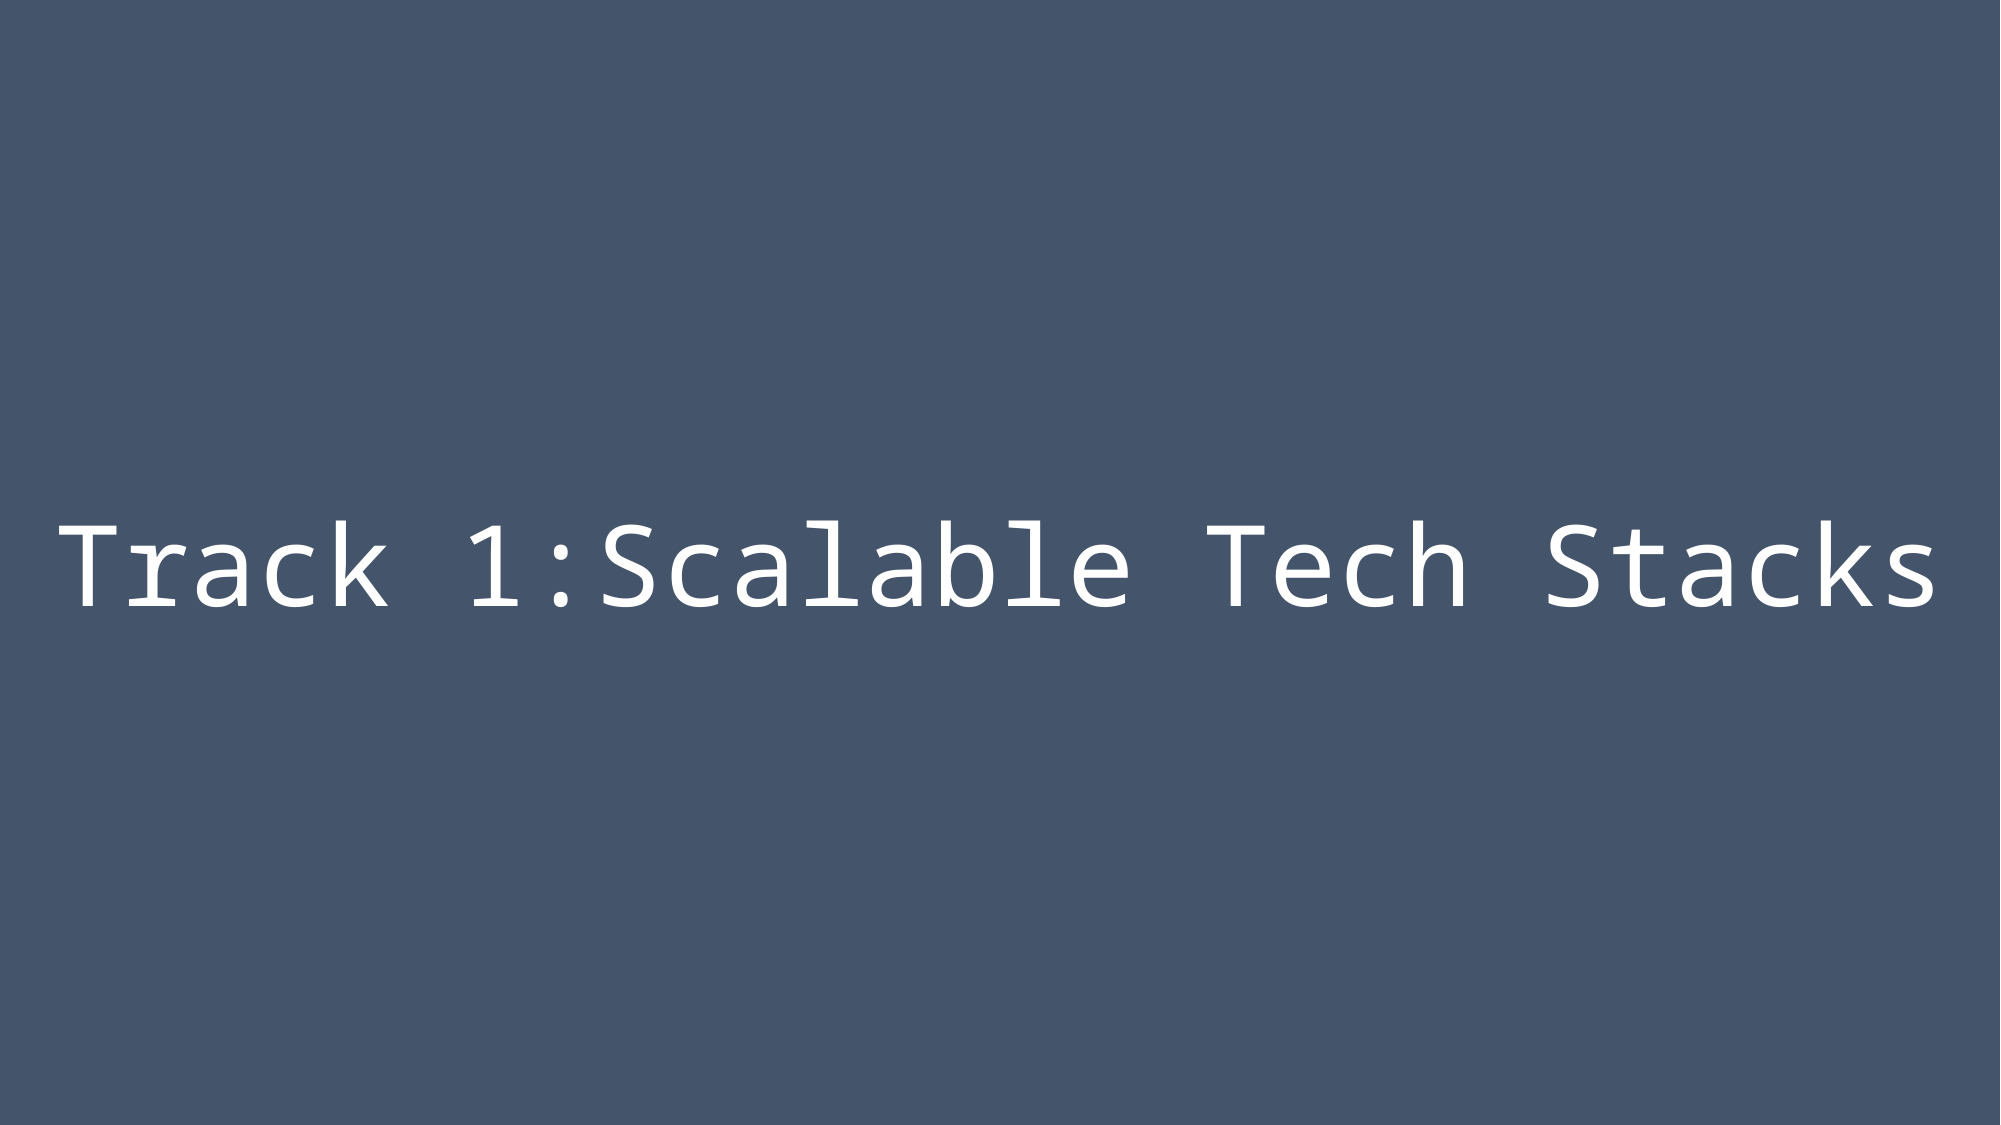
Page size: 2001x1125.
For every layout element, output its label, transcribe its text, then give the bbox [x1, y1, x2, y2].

text_box Track 1:Scalable Tech Stacks [40, 486, 1960, 637]
